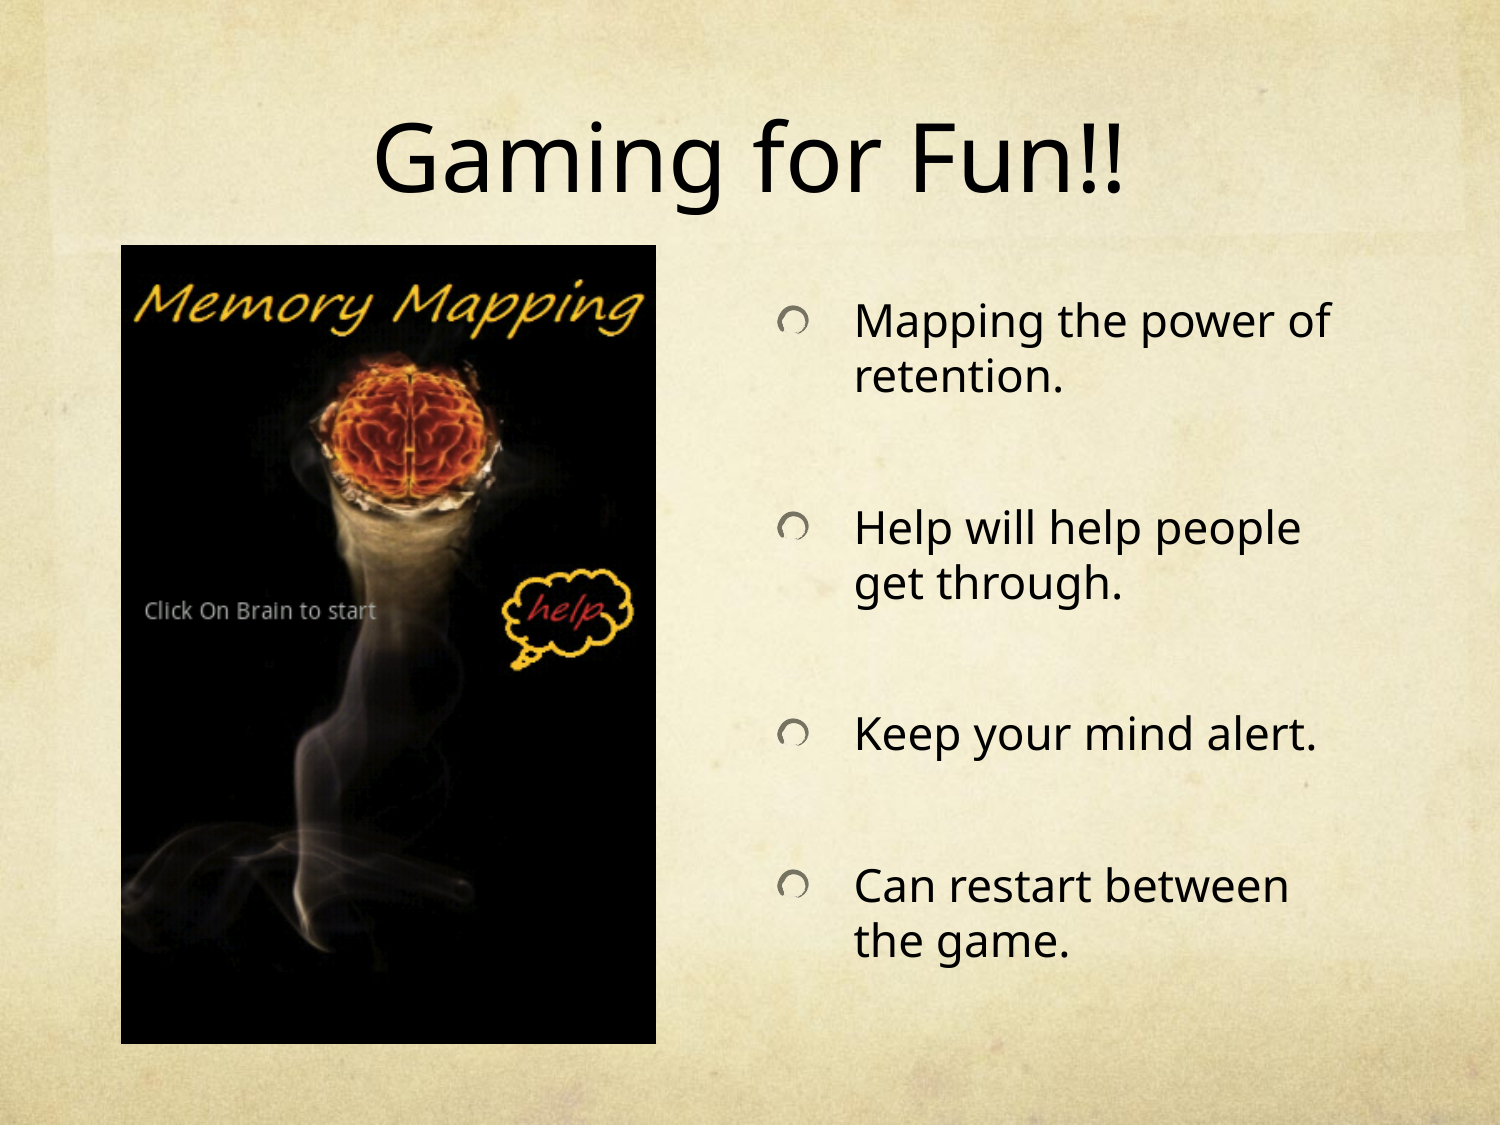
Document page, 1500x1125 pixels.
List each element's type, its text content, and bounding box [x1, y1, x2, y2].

title Gaming for Fun!! [150, 82, 1350, 225]
list Mapping the power of retention. Help will help people get through. Keep your mind alert. Can restart between the game. [762, 284, 1348, 996]
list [120, 245, 657, 1045]
picture [0, 0, 1500, 1125]
